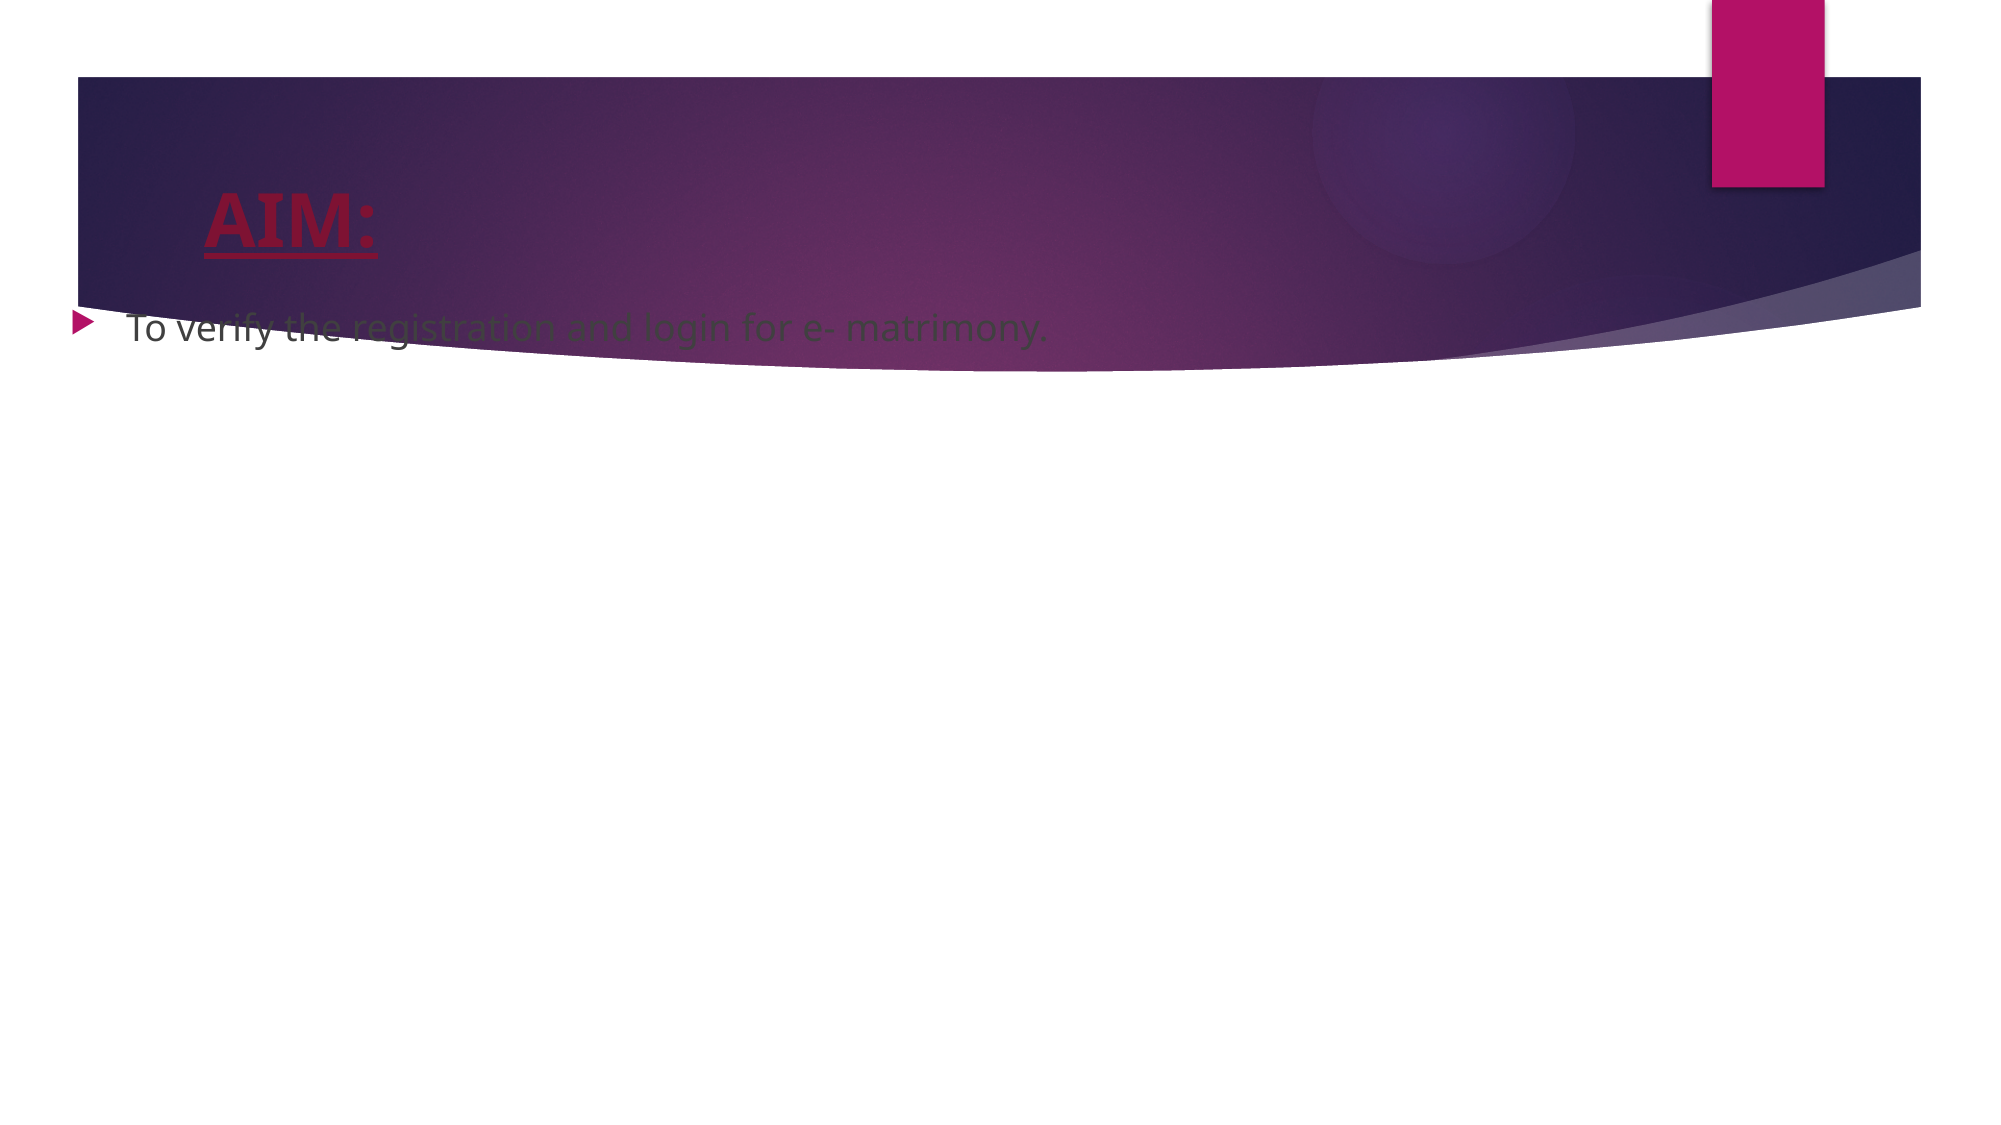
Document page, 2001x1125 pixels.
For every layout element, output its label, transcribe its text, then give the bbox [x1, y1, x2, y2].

list To verify the registration and login for e- matrimony. [54, 296, 1863, 582]
title AIM: [189, 159, 1627, 276]
